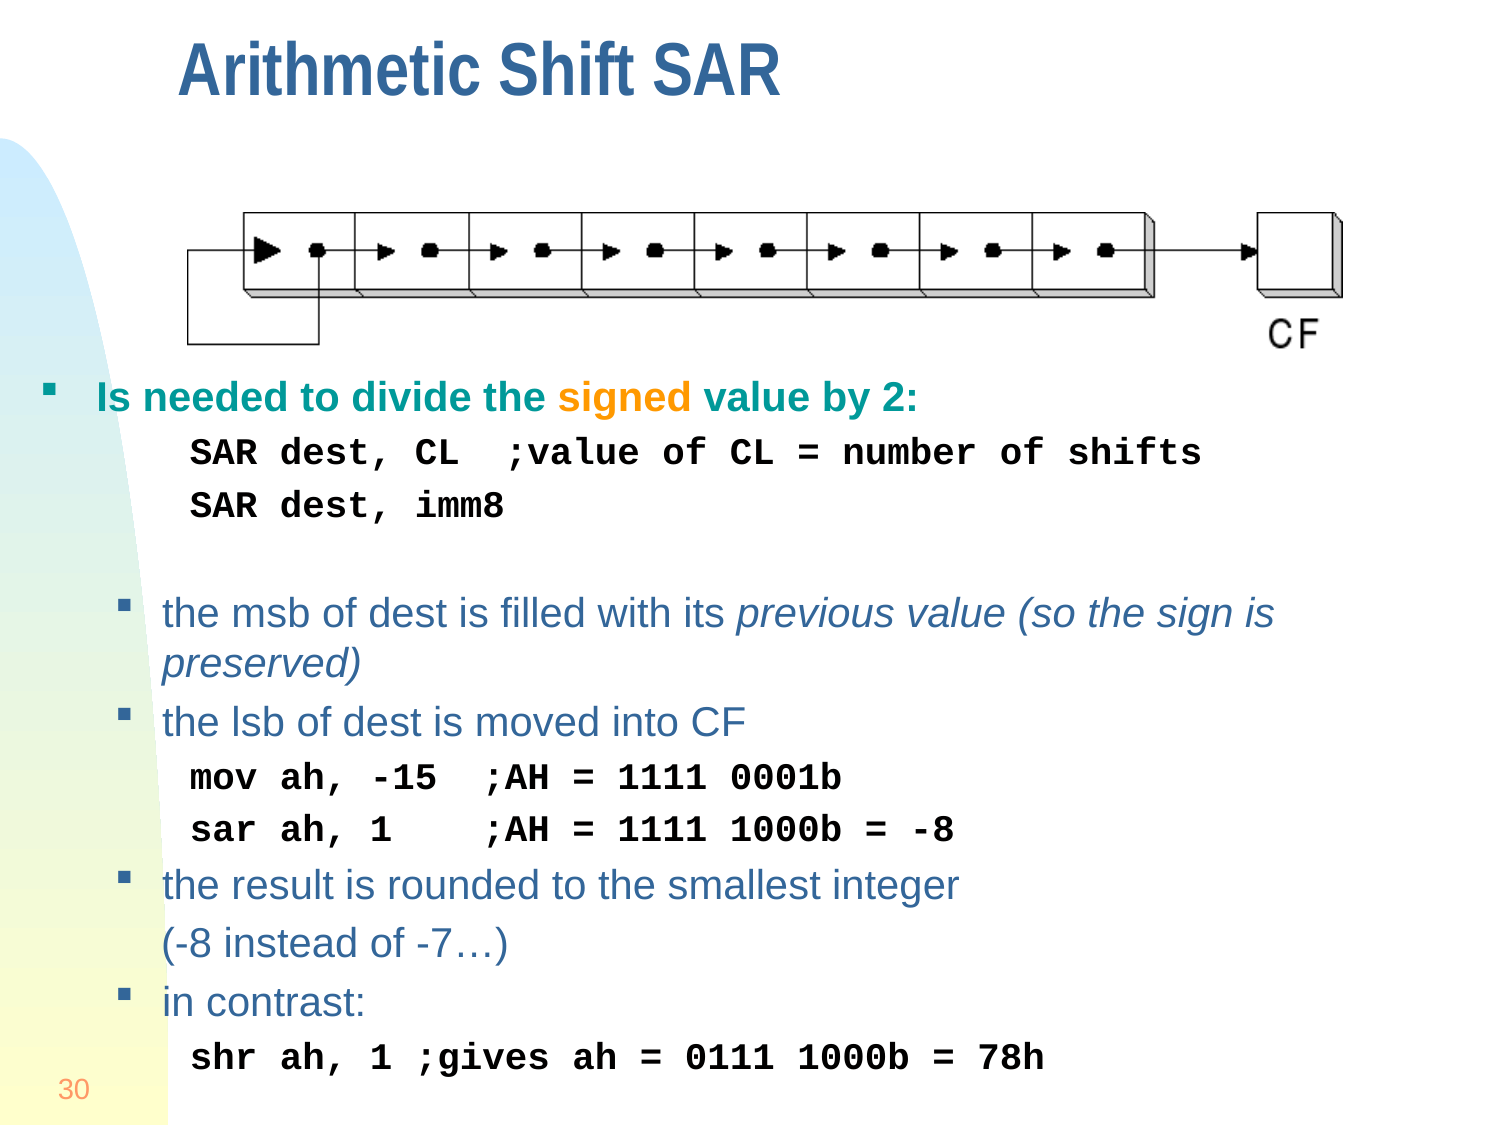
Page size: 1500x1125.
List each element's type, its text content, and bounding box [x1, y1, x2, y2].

list Is needed to divide the signed value by 2: SAR dest, CL ;value of CL = number of shifts SAR dest, imm8 the msb of dest is filled with its previous value (so the sign is preserved) the lsb of dest is moved into CF mov ah, -15 ;AH = 1111 0001b sar ah, 1 ;AH = 1111 1000b = -8 the result is rounded to the smallest integer (-8 instead of -7…) in contrast: shr ah, 1 ;gives ah = 0111 1000b = 78h [24, 362, 1475, 1100]
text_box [187, 212, 1343, 359]
slide_number 30 [0, 1050, 106, 1125]
title Arithmetic Shift SAR [162, 24, 1456, 129]
